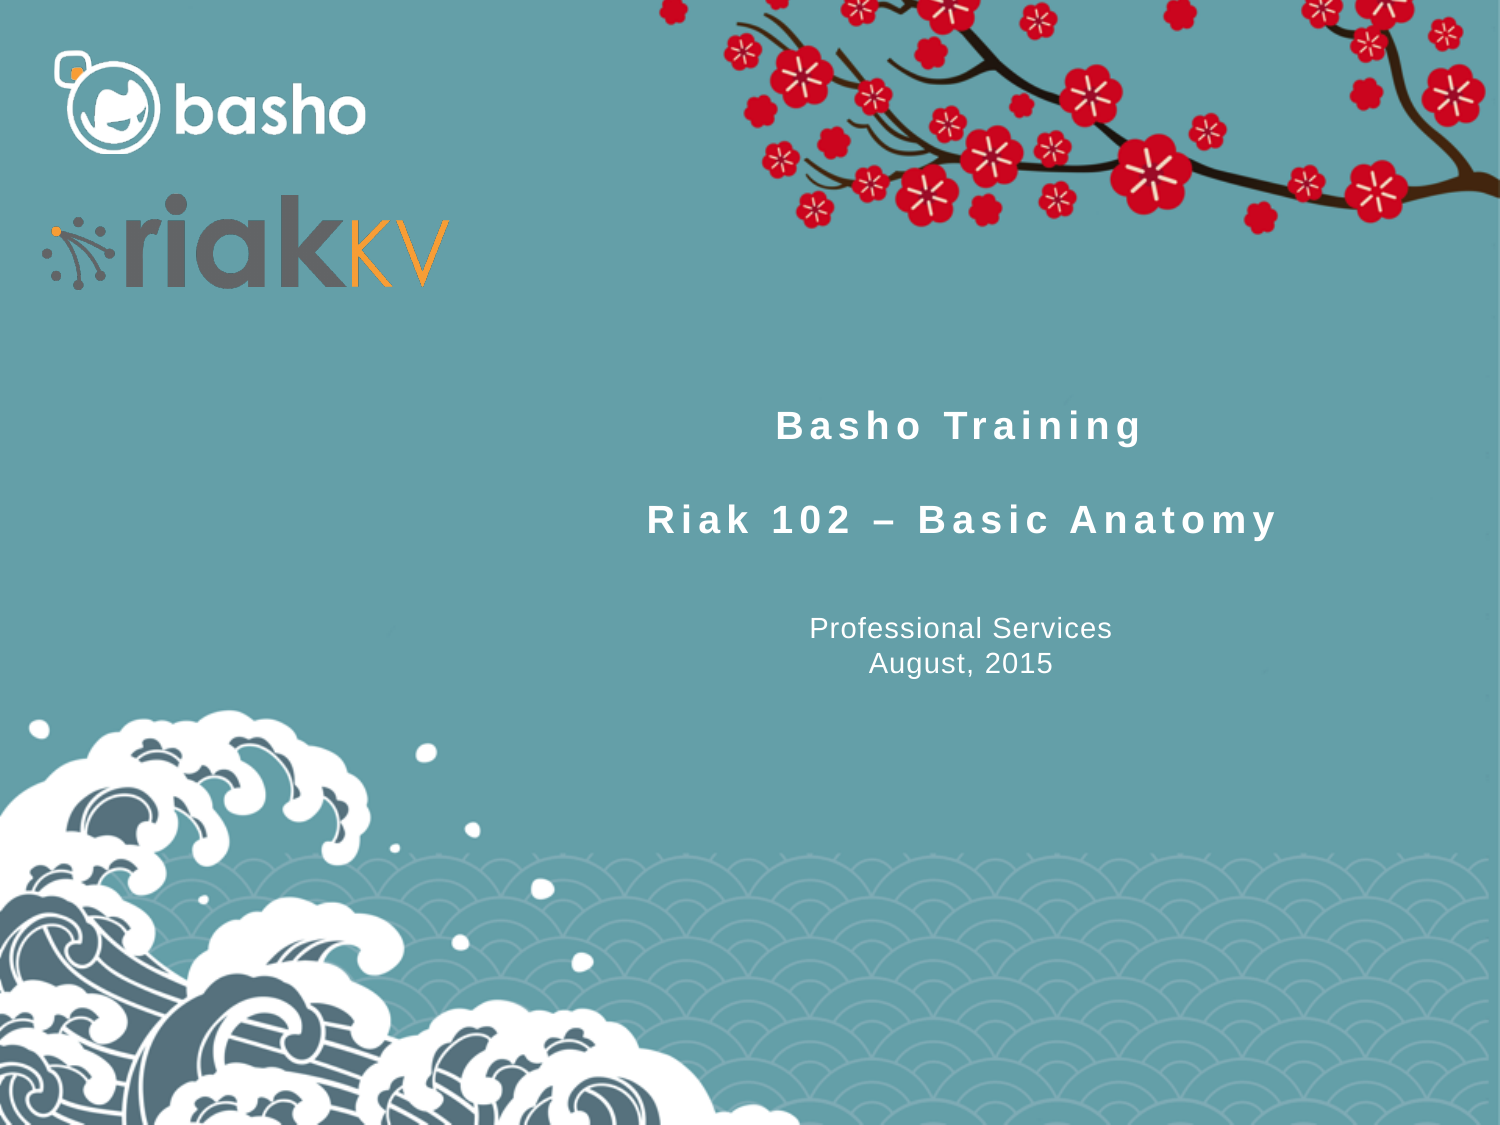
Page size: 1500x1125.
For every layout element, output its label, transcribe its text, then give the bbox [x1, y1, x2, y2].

title Basho Training Riak 102 – Basic Anatomy [460, 392, 1462, 550]
picture [0, 0, 1500, 1125]
subtitle Professional Services August, 2015 [460, 602, 1462, 890]
